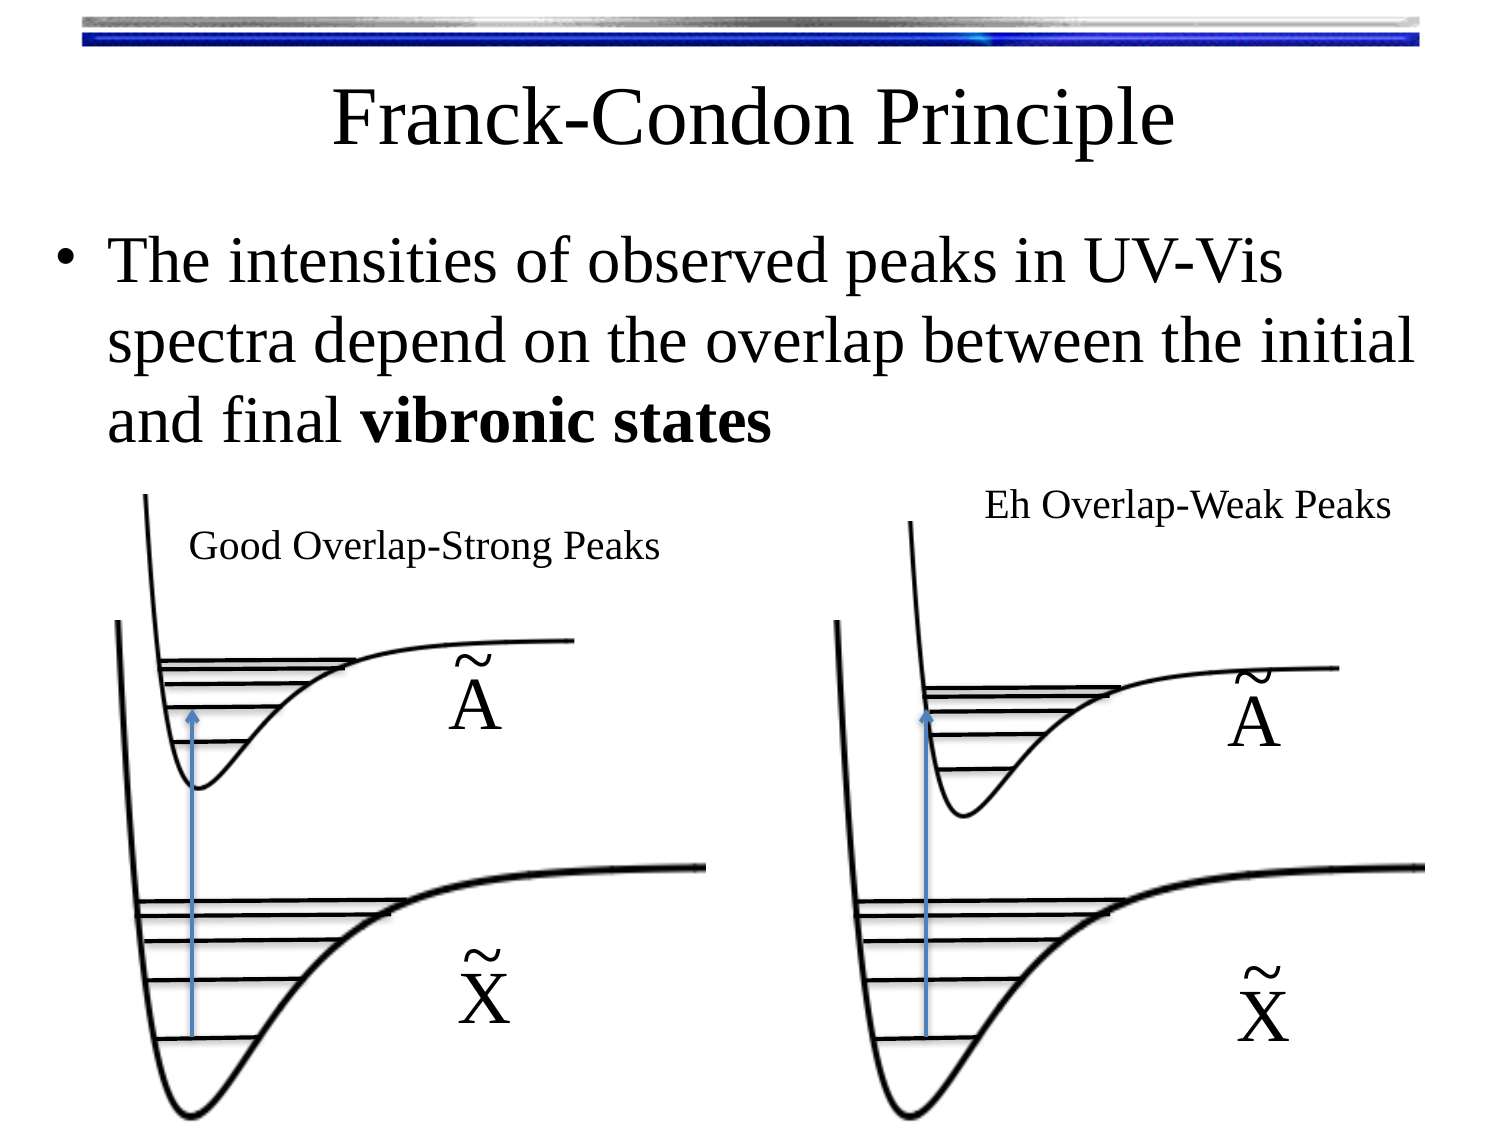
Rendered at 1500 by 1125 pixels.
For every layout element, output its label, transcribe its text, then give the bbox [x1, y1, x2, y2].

text_box Franck-Condon Principle [17, 19, 1492, 204]
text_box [108, 620, 707, 1125]
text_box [138, 493, 575, 794]
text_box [431, 602, 520, 753]
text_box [440, 897, 529, 1048]
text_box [1211, 620, 1299, 771]
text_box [903, 521, 1340, 821]
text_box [1220, 914, 1308, 1066]
picture [79, 12, 1426, 52]
text_box Eh Overlap-Weak Peaks [969, 469, 1407, 535]
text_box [827, 620, 1426, 1125]
text_box Good Overlap-Strong Peaks [580, 510, 677, 576]
text_box The intensities of observed peaks in UV-Vis spectra depend on the overlap between the initial and final vibronic states [37, 215, 1463, 482]
